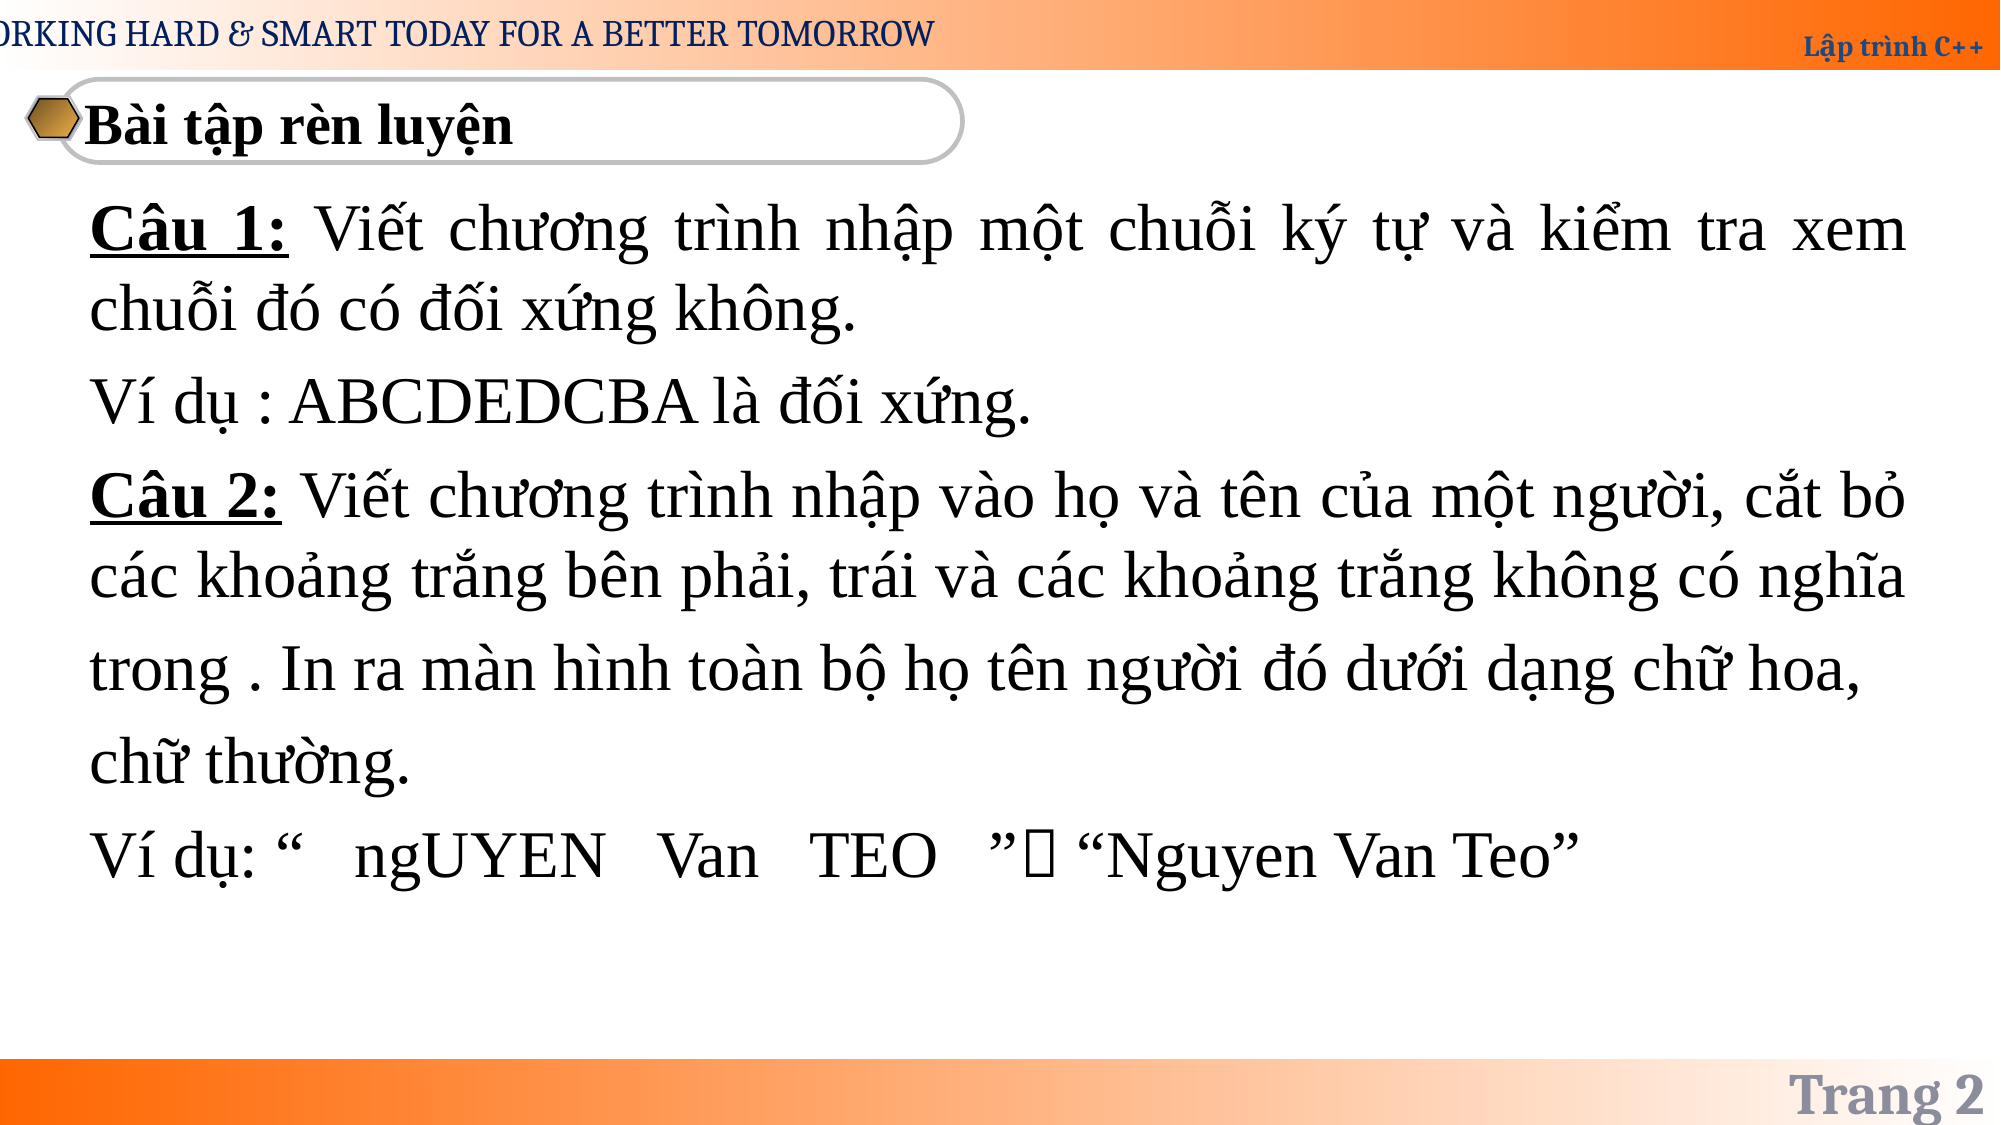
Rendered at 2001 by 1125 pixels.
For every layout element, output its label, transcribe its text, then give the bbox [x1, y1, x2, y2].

text_box Câu 1: Viết chương trình nhập một chuỗi ký tự và kiểm tra xem chuỗi đó có đối xứng không. Ví dụ : ABCDEDCBA là đối xứng. Câu 2: Viết chương trình nhập vào họ và tên của một người, cắt bỏ các khoảng trắng bên phải, trái và các khoảng trắng không có nghĩa trong . In ra màn hình toàn bộ họ tên người đó dưới dạng chữ hoa, chữ thường. Ví dụ: “ ngUYEN Van TEO ” “Nguyen Van Teo” [75, 176, 1925, 1038]
slide_number Trang 2 [1609, 0, 1613, 70]
slide_number Trang 2 [1533, 1060, 2000, 1121]
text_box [24, 78, 963, 163]
